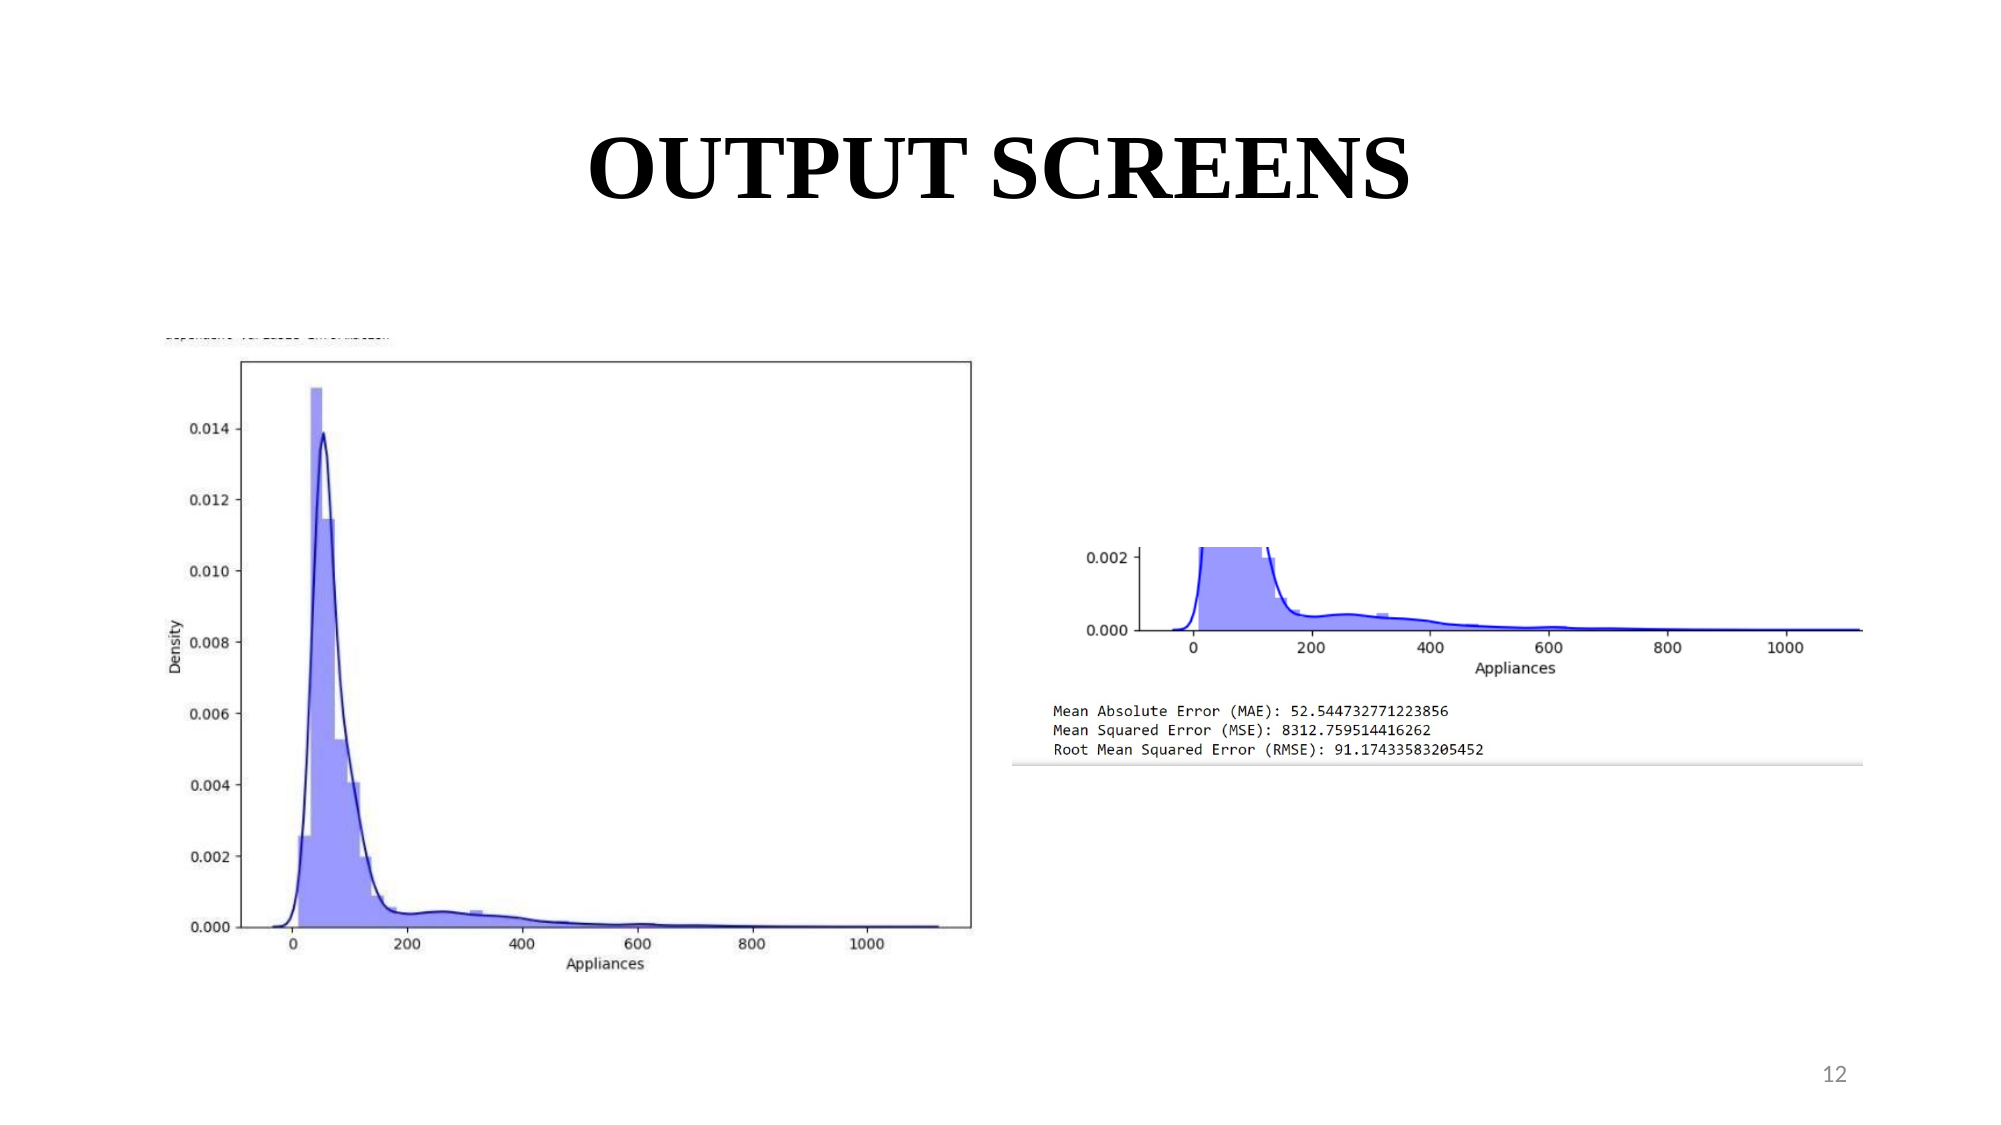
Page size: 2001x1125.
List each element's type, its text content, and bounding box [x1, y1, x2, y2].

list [1012, 547, 1863, 766]
slide_number 12 [1412, 1042, 1863, 1103]
title OUTPUT SCREENS [137, 59, 1863, 278]
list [137, 338, 988, 973]
